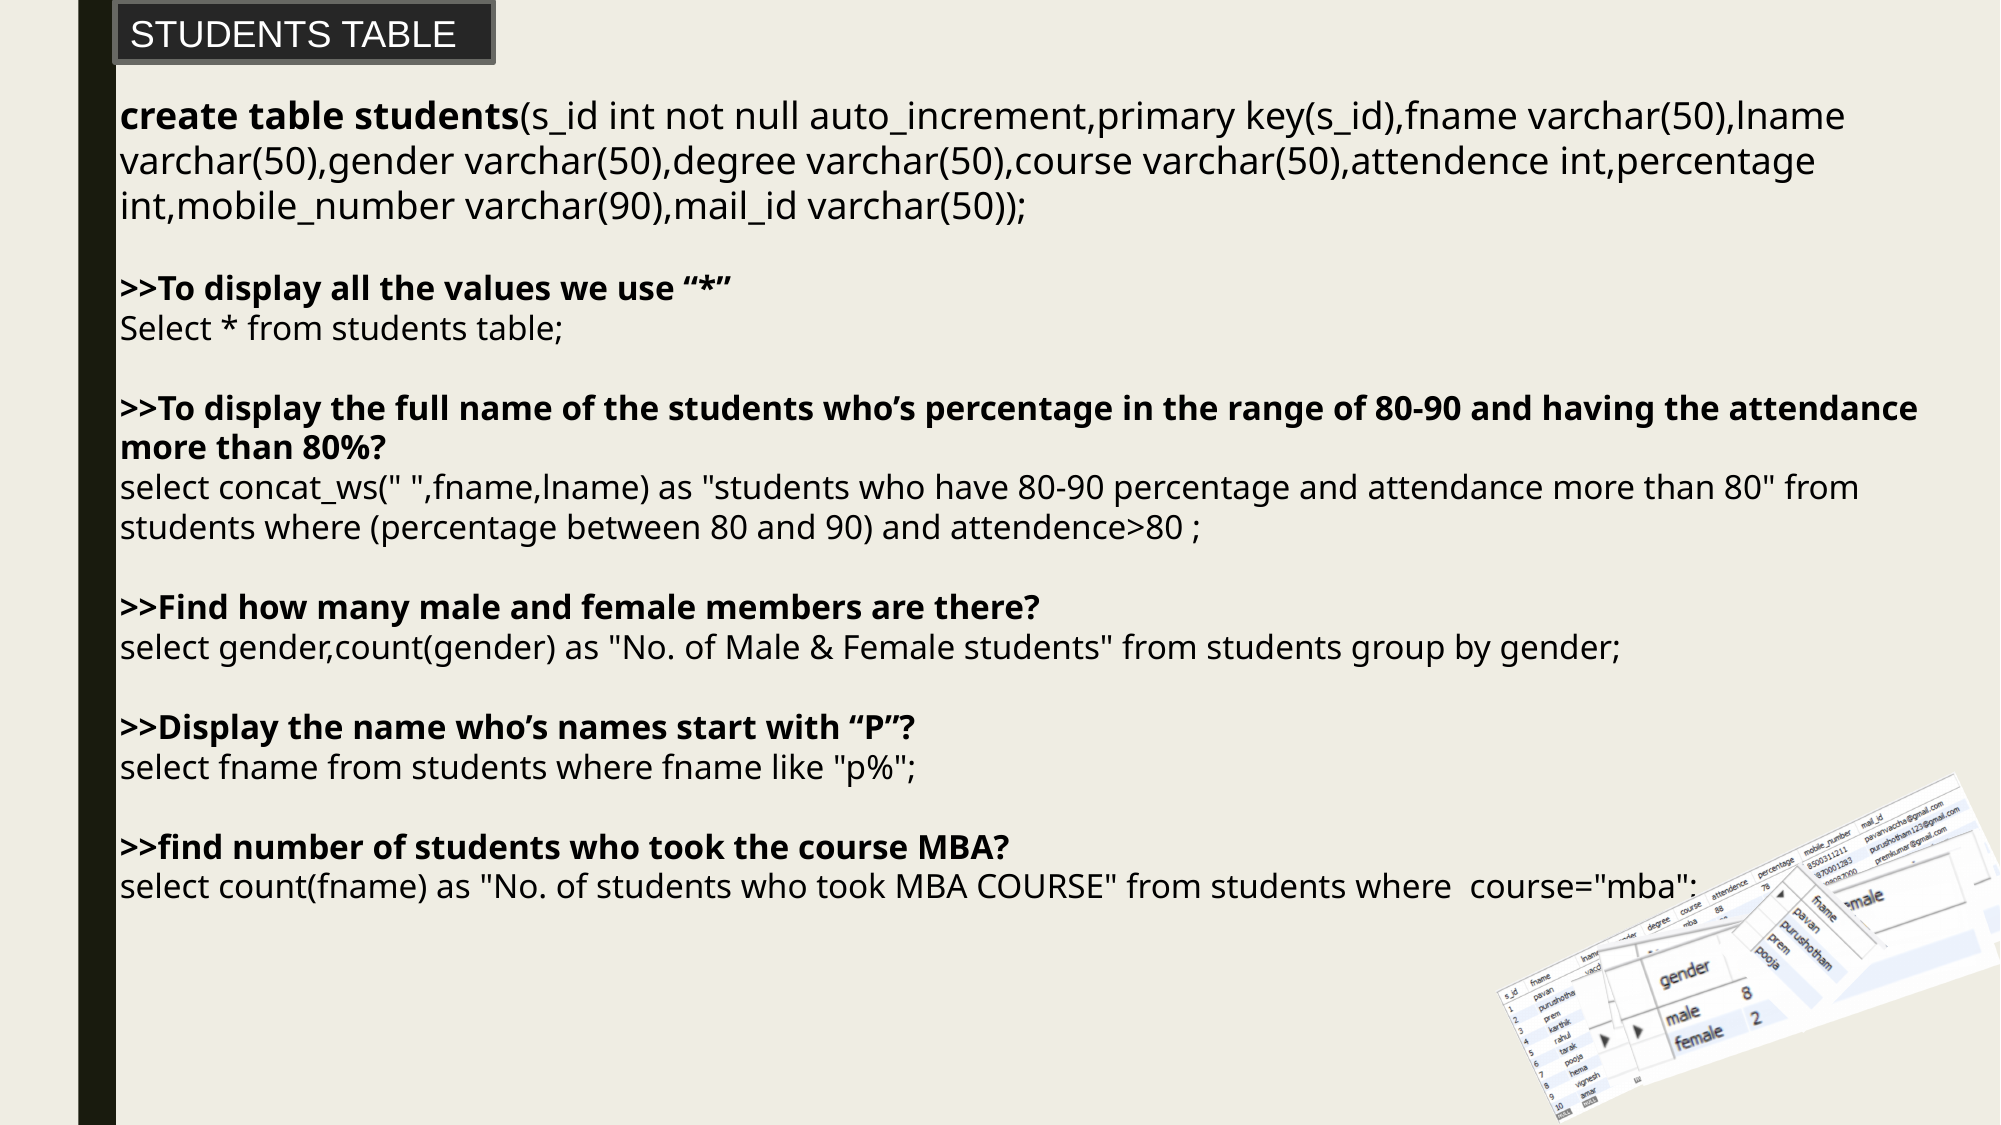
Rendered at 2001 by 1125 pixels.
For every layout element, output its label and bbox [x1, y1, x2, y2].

picture [1502, 873, 2000, 1029]
text_box [69, 1, 2000, 1125]
